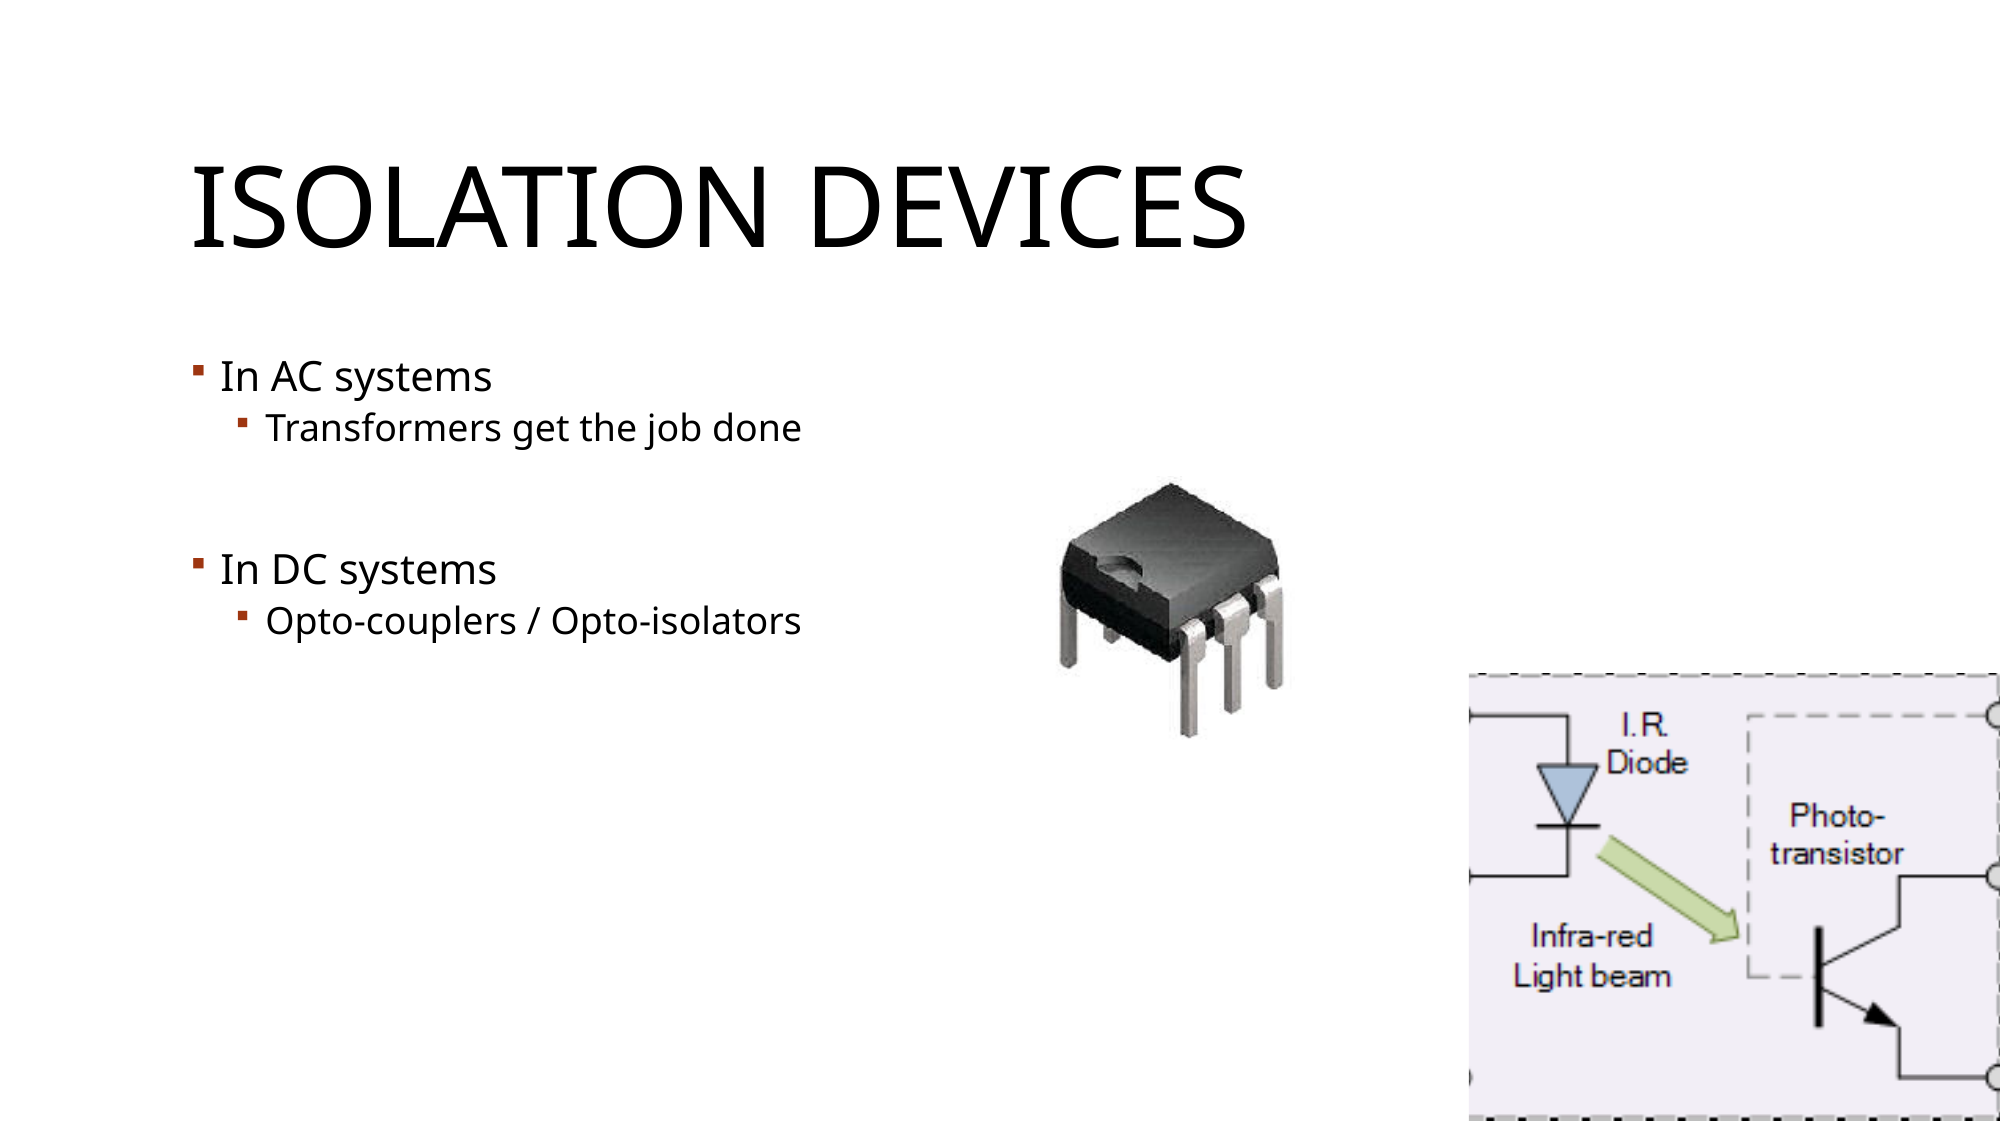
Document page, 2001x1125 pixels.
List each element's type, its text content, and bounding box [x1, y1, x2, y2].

picture [1468, 673, 2000, 1121]
title Isolation devices [175, 79, 1826, 344]
list In AC systems Transformers get the job done In DC systems Opto-couplers / Opto-isolators [175, 348, 1826, 1013]
picture [1044, 476, 1295, 743]
